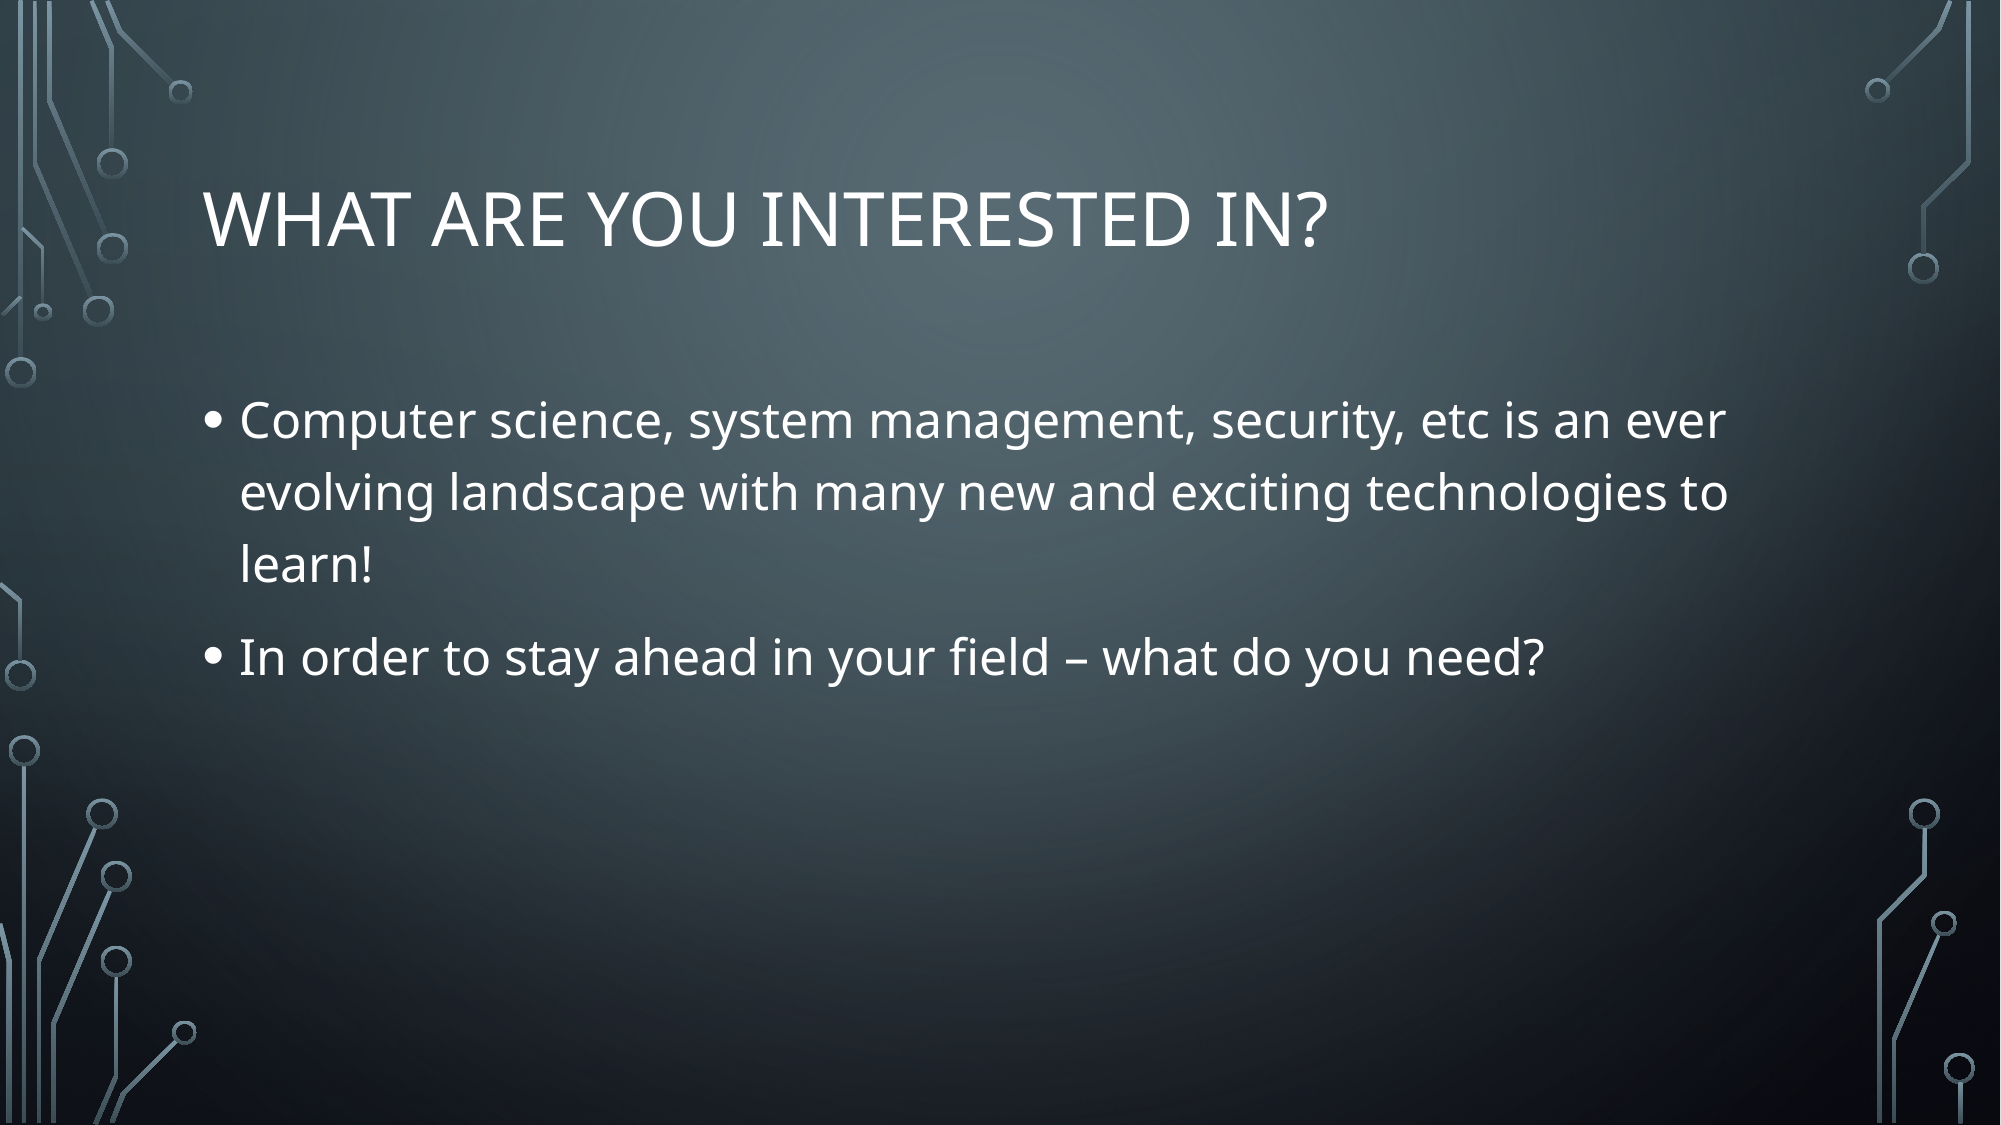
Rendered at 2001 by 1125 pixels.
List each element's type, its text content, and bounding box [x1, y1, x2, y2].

title What are you interested in? [187, 101, 1813, 344]
list Computer science, system management, security, etc is an ever evolving landscape with many new and exciting technologies to learn! In order to stay ahead in your field – what do you need? [187, 369, 1813, 950]
